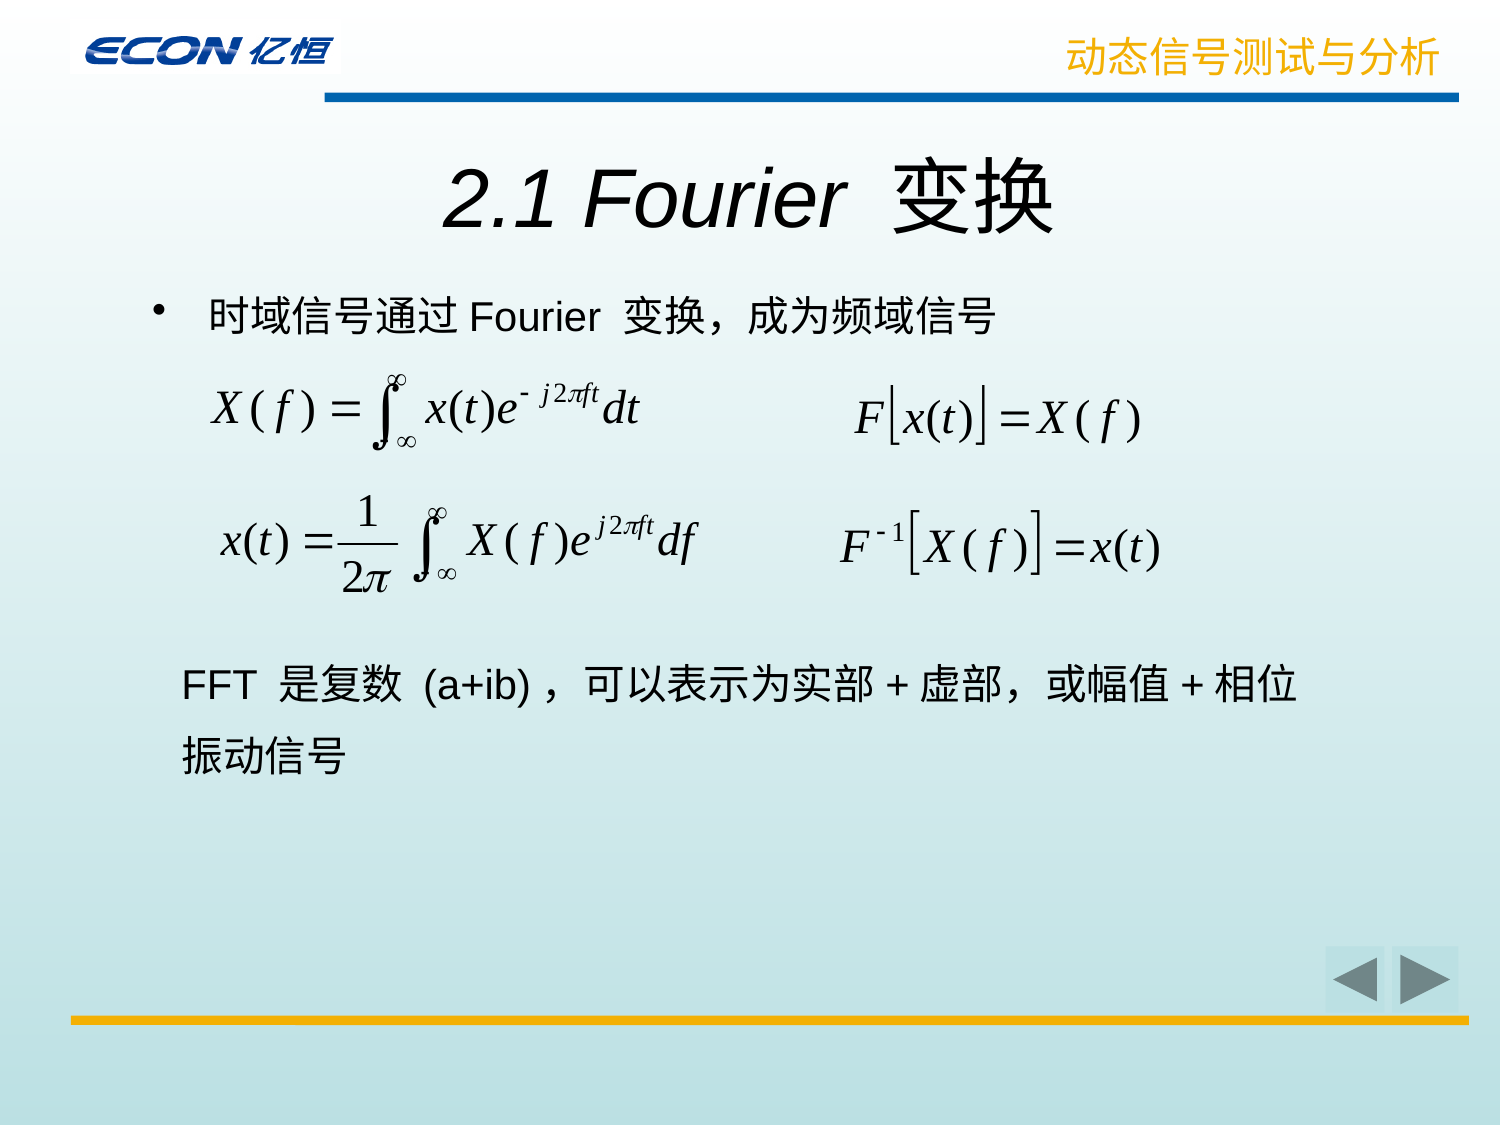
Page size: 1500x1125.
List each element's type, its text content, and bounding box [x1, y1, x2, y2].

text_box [830, 510, 1171, 583]
text_box [1392, 946, 1459, 1013]
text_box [200, 355, 652, 460]
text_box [211, 480, 713, 603]
text_box FFT 是复数 (a+ib)，可以表示为实部+虚部，或幅值+相位 振动信号 [166, 651, 1333, 787]
text_box 时域信号通过Fourier 变换，成为频域信号 [137, 281, 1075, 349]
text_box 2.1 Fourier 变换 [112, 147, 1388, 240]
text_box [1325, 946, 1385, 1013]
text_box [845, 384, 1149, 454]
picture [70, 18, 341, 74]
text_box 动态信号测试与分析 [1037, 23, 1457, 88]
